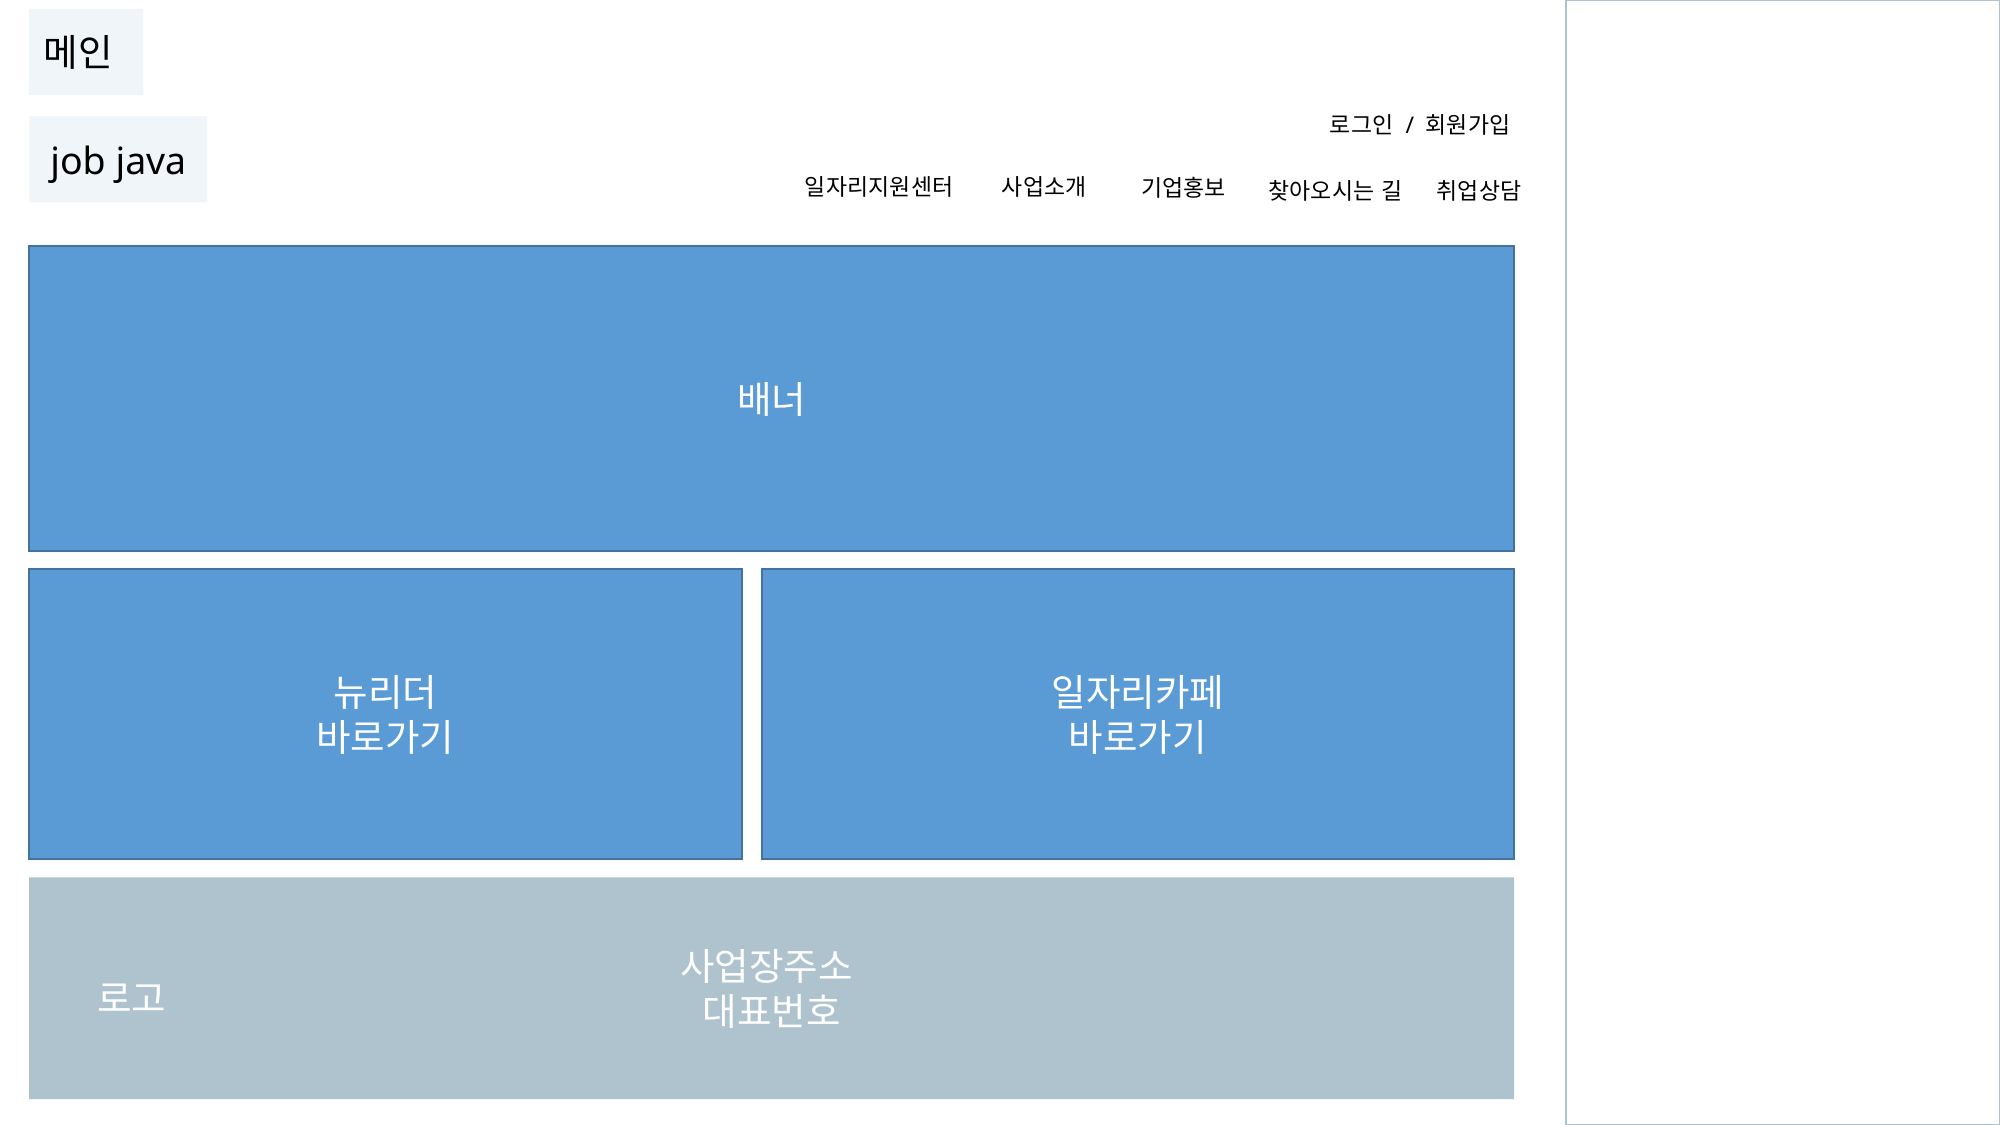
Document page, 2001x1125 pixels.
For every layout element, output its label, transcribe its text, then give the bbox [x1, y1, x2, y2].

text_box 로고 [82, 967, 219, 1027]
text_box 일자리지원센터 [777, 165, 981, 208]
text_box 기업홍보 [1122, 165, 1245, 209]
text_box 찾아오시는 길 [1244, 169, 1409, 212]
text_box 일자리카페 바로가기 [761, 568, 1515, 860]
text_box 뉴리더 바로가기 [28, 568, 743, 860]
text_box 사업소개 [981, 165, 1107, 208]
text_box 사업장주소 대표번호 [29, 877, 1515, 1100]
text_box 배너 [28, 245, 1515, 552]
text_box [1565, 0, 2000, 1125]
text_box 취업상담 [1409, 169, 1549, 212]
text_box job java [29, 116, 208, 203]
text_box 메인 [29, 8, 144, 95]
text_box 로그인 / 회원가입 [1315, 102, 1534, 145]
